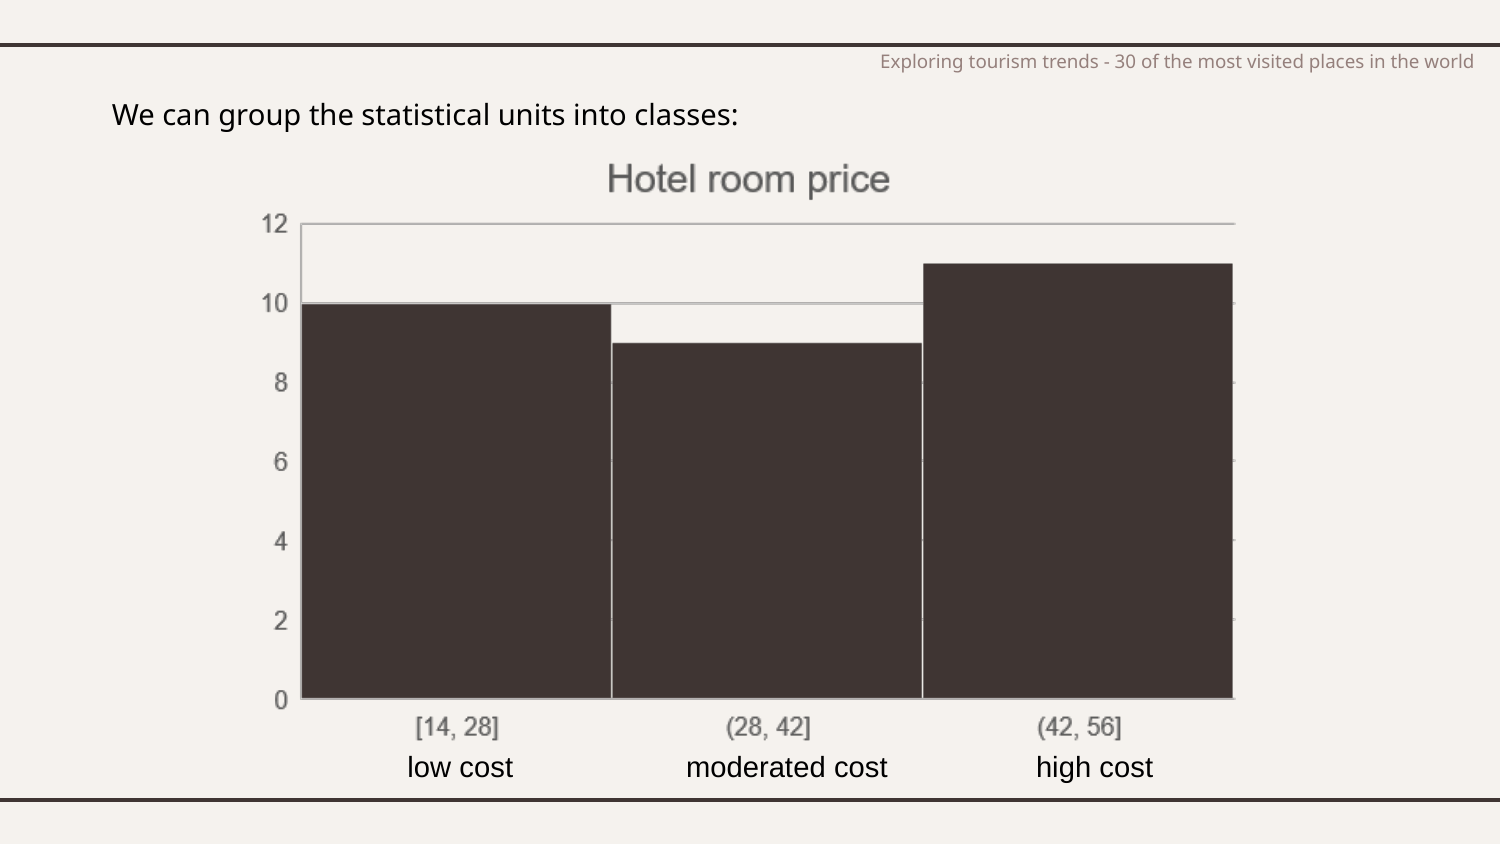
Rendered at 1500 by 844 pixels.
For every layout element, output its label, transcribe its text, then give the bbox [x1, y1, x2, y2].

text_box Exploring tourism trends - 30 of the most visited places in the world [865, 42, 1490, 106]
text_box low cost moderated cost high cost [318, 740, 1209, 791]
picture [249, 144, 1250, 756]
text_box We can group the statistical units into classes: [97, 88, 852, 139]
